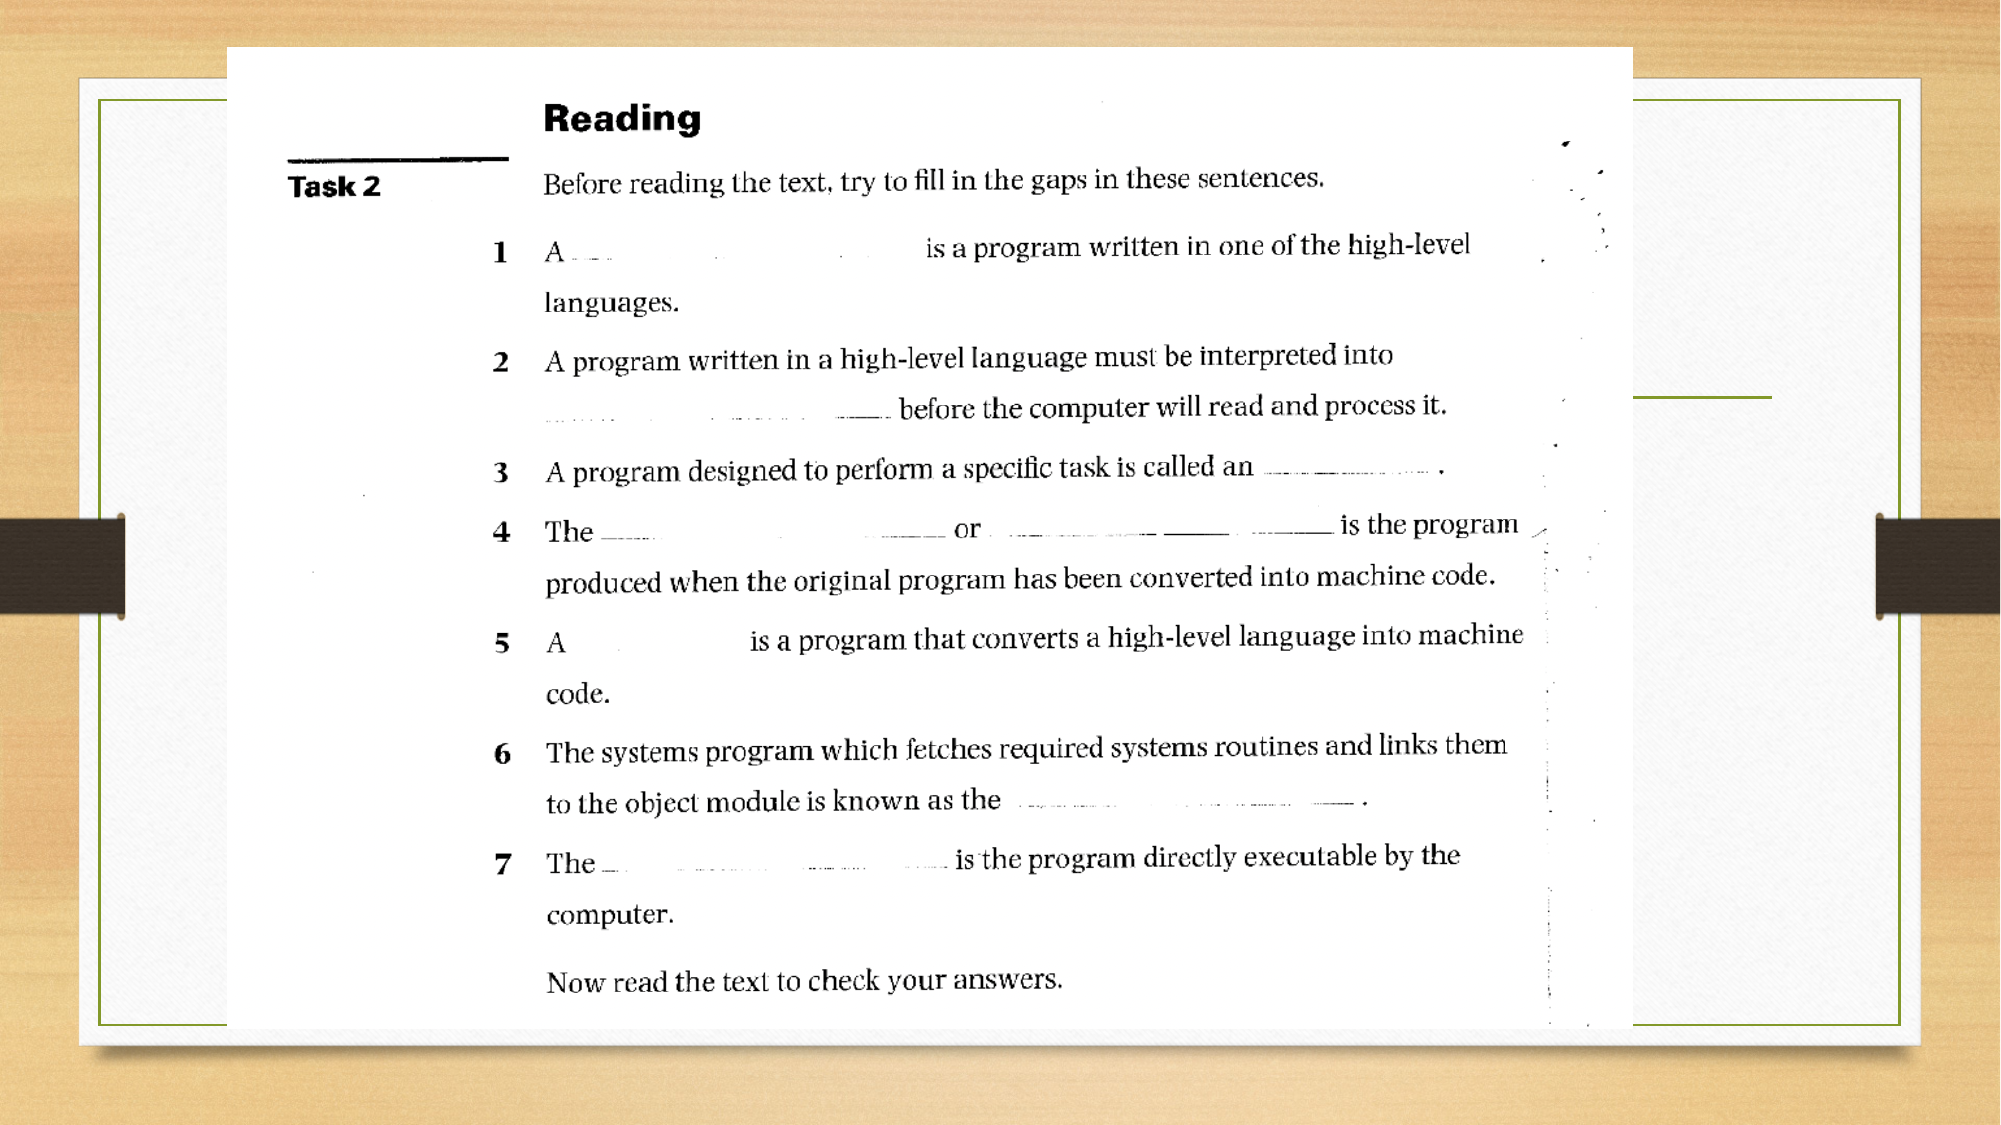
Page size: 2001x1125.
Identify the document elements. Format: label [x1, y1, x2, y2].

picture [0, 0, 2001, 1125]
list [227, 47, 1634, 1029]
